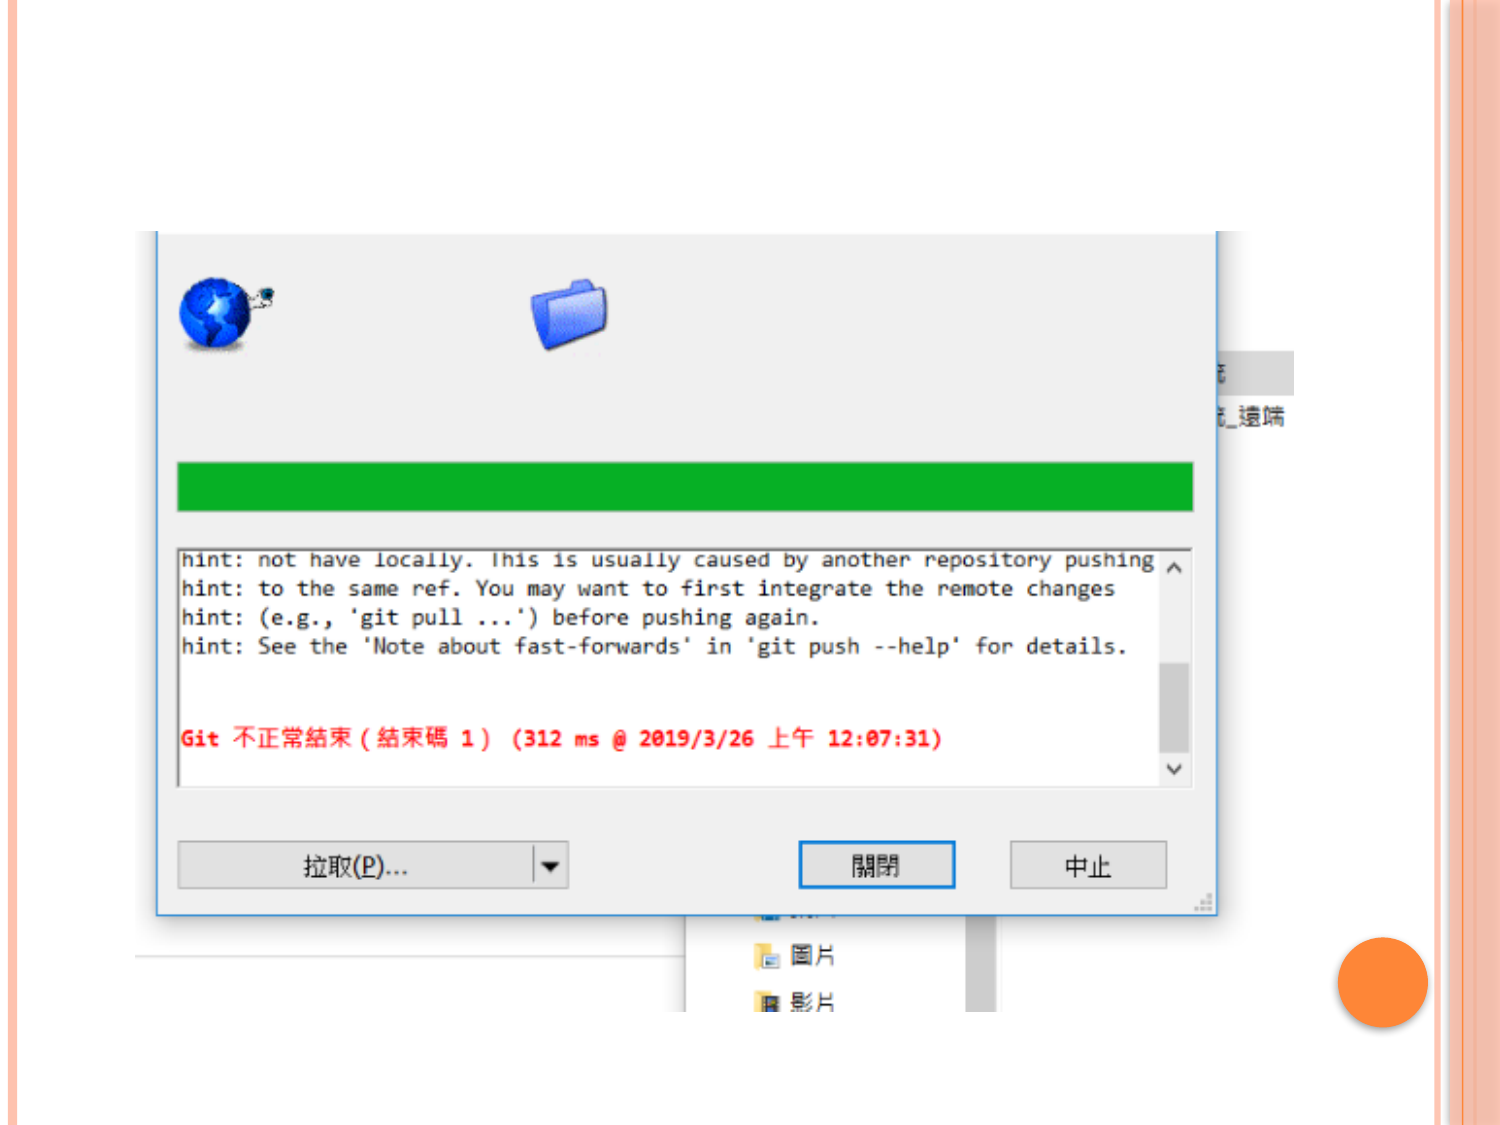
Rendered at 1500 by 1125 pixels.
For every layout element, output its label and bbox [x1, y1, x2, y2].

list [135, 231, 1294, 1012]
